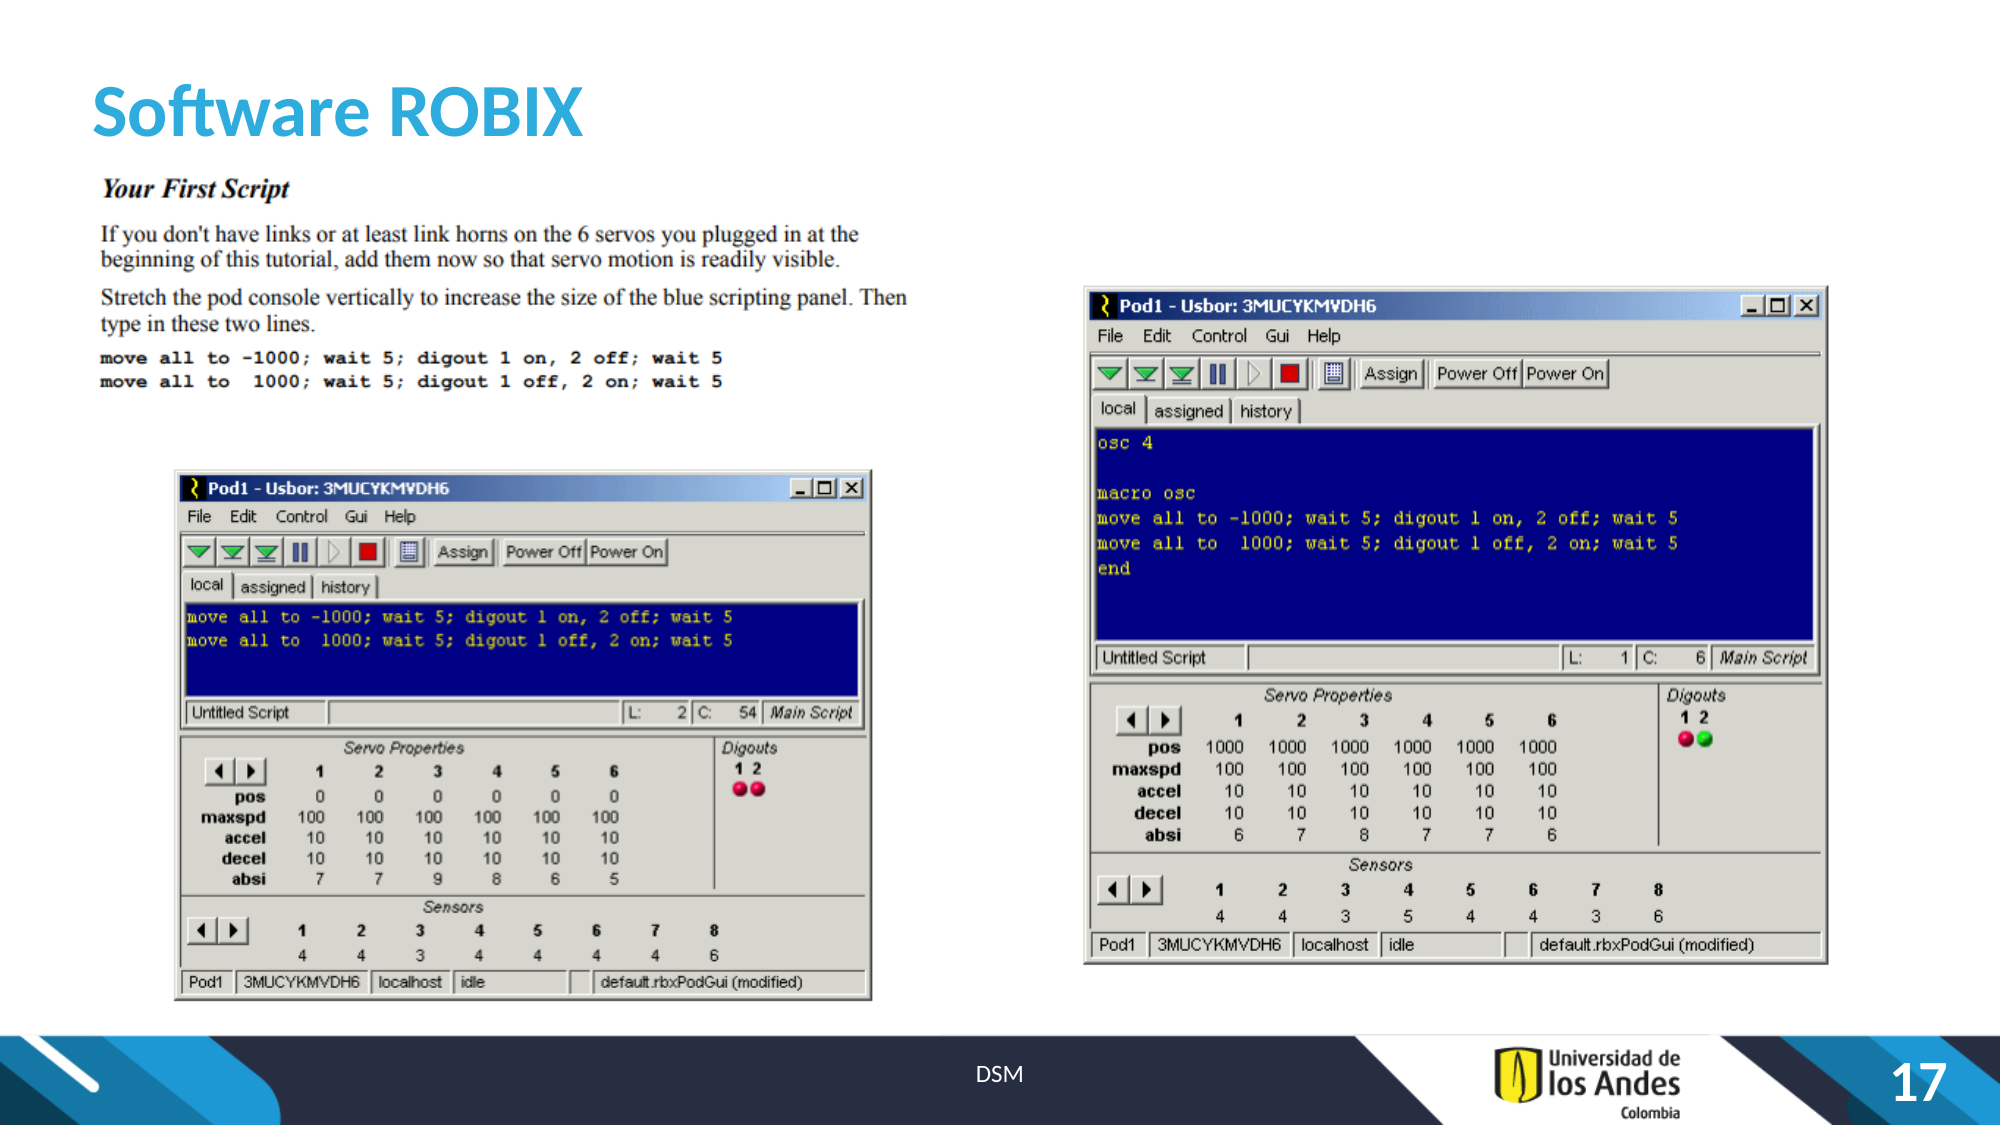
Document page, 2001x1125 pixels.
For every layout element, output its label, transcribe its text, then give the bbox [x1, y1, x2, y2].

slide_number 17 [1513, 1048, 1964, 1109]
footer DSM [662, 1042, 1338, 1103]
title Software ROBIX [77, 67, 1803, 157]
picture [0, 0, 2000, 1125]
